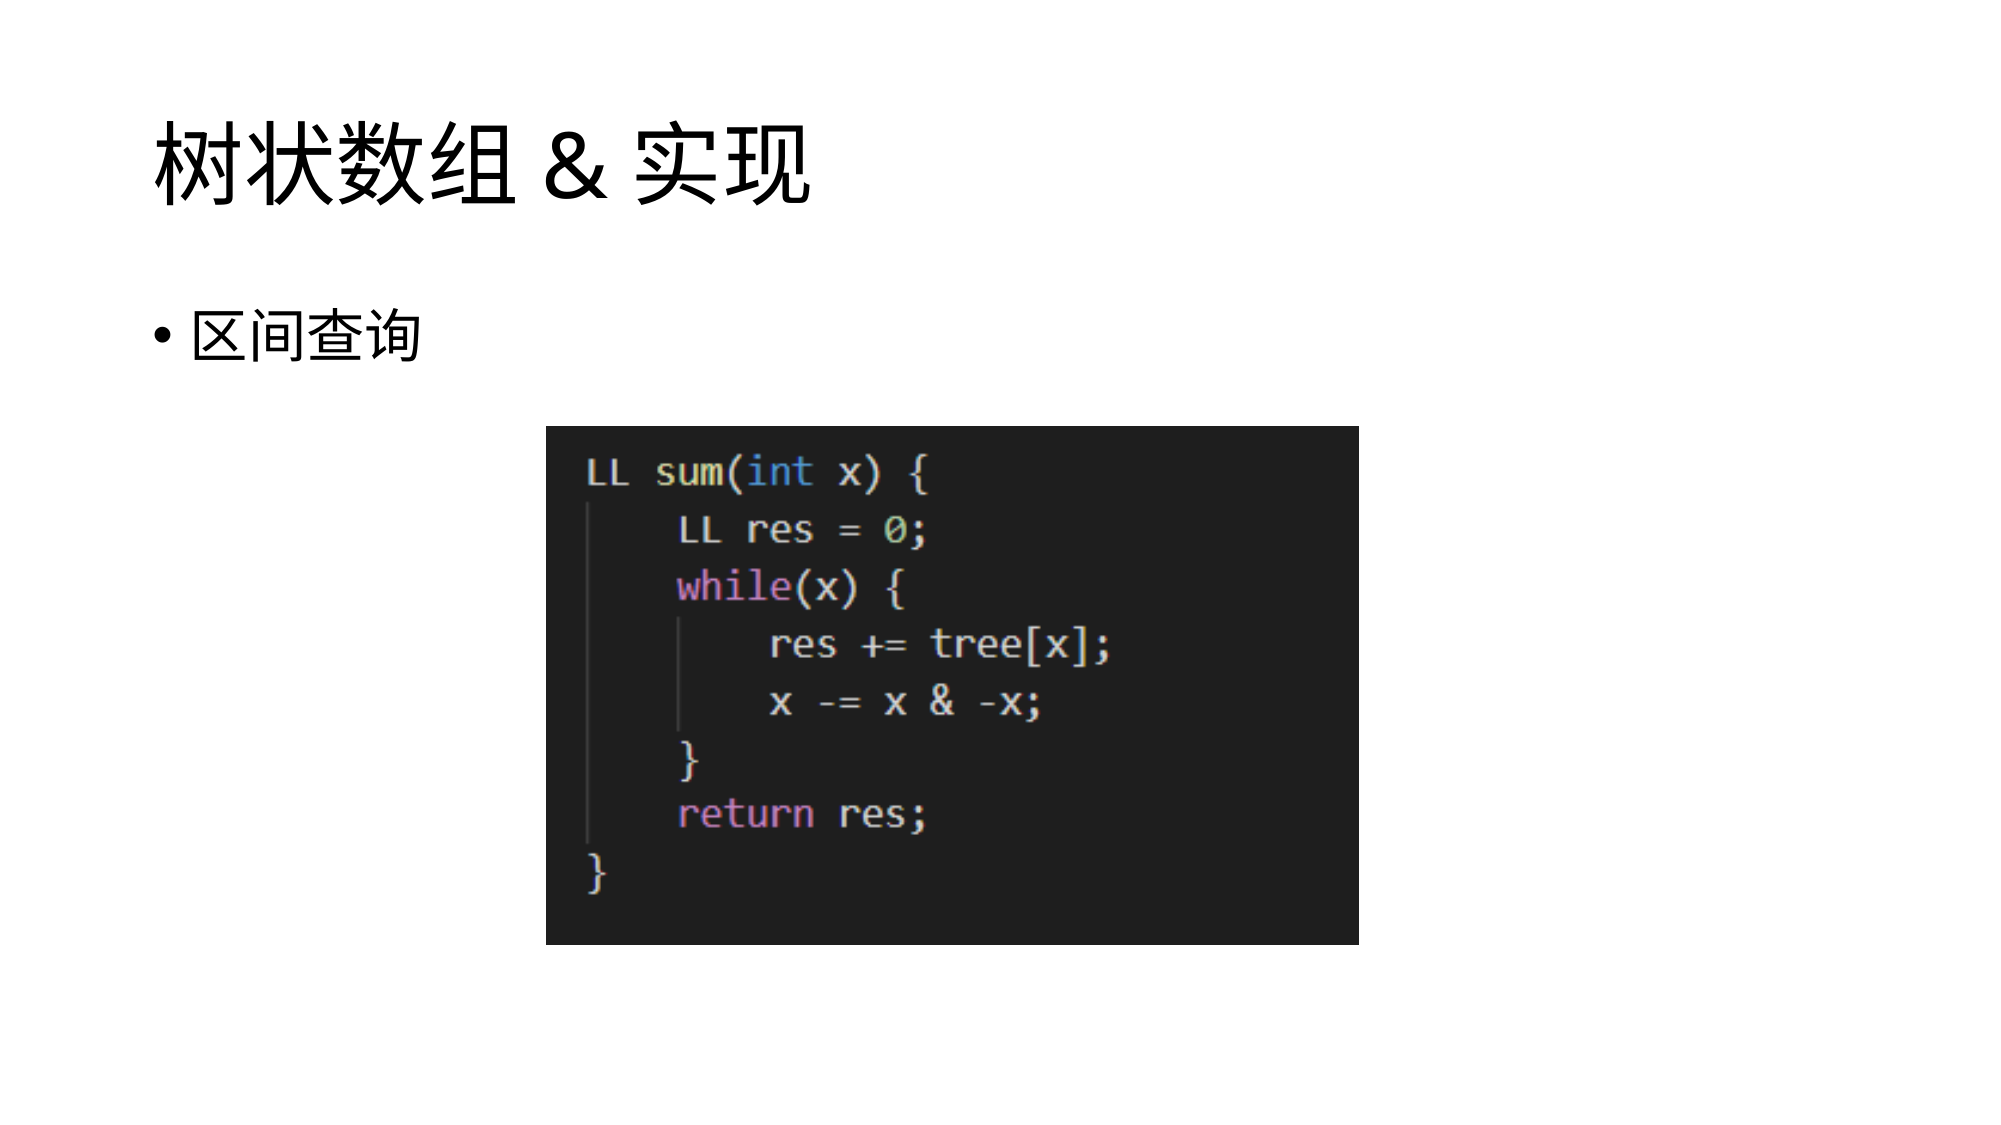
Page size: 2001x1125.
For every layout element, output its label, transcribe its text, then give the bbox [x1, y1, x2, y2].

picture [546, 426, 1359, 945]
list 区间查询 [137, 299, 1863, 1014]
title 树状数组&实现 [137, 59, 1863, 278]
